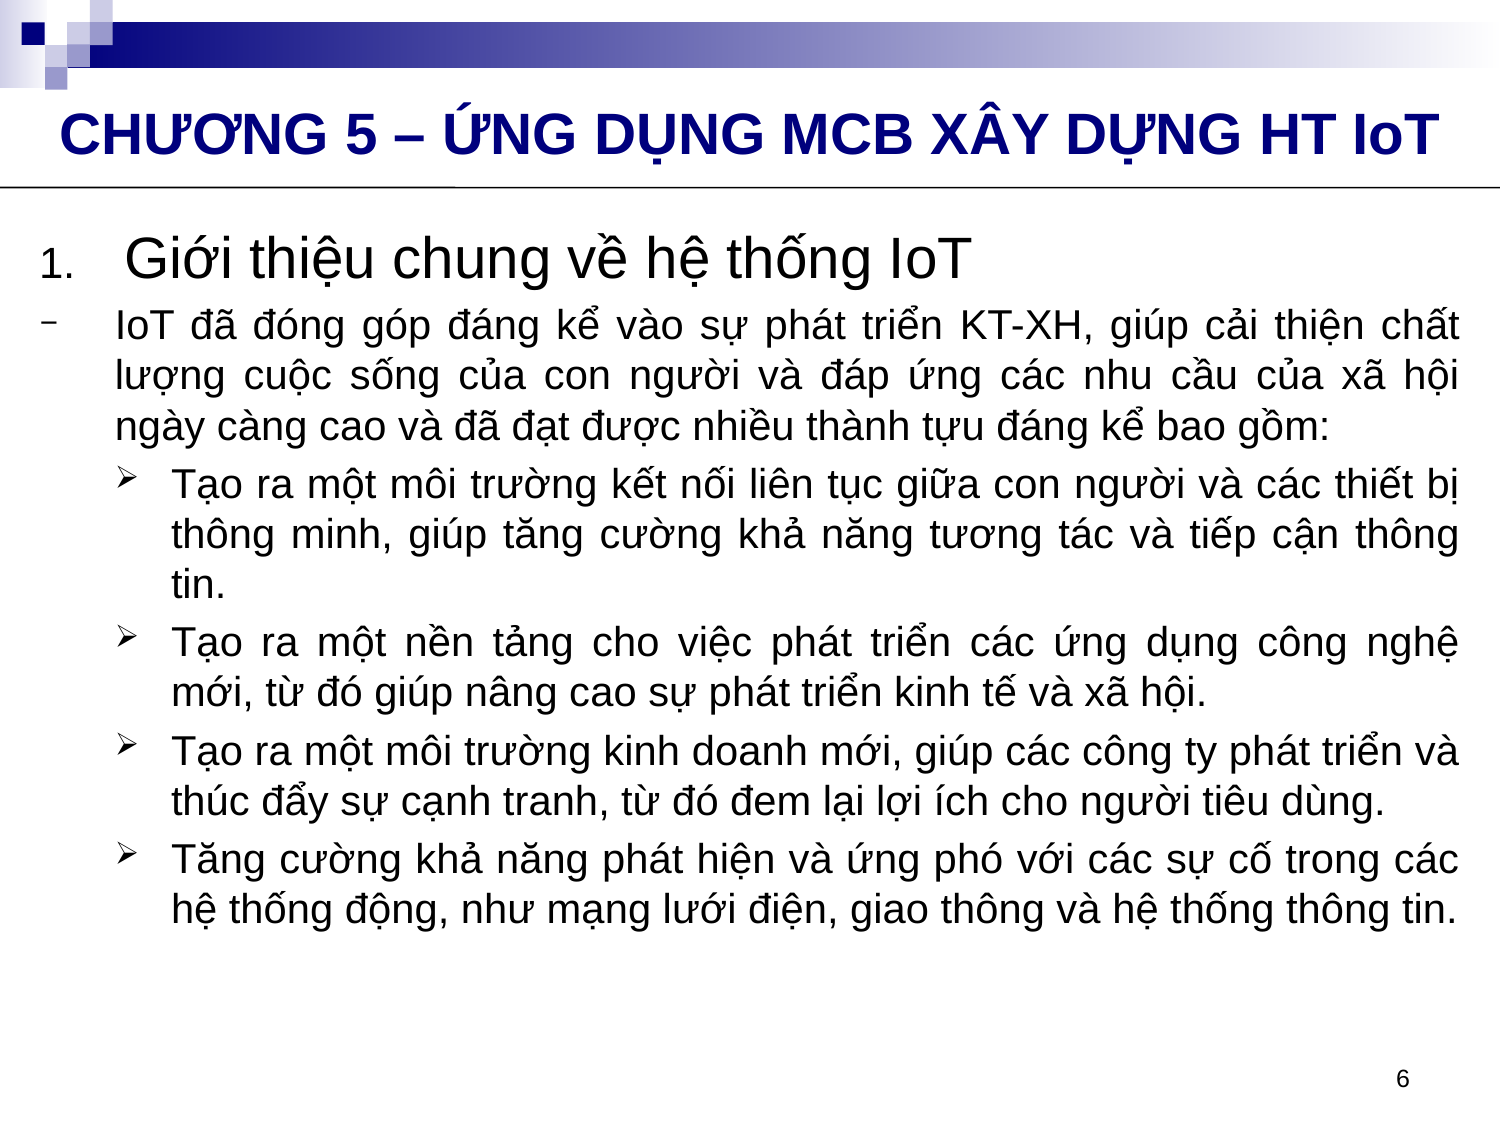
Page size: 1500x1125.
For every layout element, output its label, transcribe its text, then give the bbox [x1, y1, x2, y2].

text_box Giới thiệu chung về hệ thống IoT IoT đã đóng góp đáng kể vào sự phát triển KT-XH, giúp cải thiện chất lượng cuộc sống của con người và đáp ứng các nhu cầu của xã hội ngày càng cao và đã đạt được nhiều thành tựu đáng kể bao gồm: Tạo ra một môi trường kết nối liên tục giữa con người và các thiết bị thông minh, giúp tăng cường khả năng tương tác và tiếp cận thông tin. Tạo ra một nền tảng cho việc phát triển các ứng dụng công nghệ mới, từ đó giúp nâng cao sự phát triển kinh tế và xã hội. Tạo ra một môi trường kinh doanh mới, giúp các công ty phát triển và thúc đẩy sự cạnh tranh, từ đó đem lại lợi ích cho người tiêu dùng. Tăng cường khả năng phát hiện và ứng phó với các sự cố trong các hệ thống động, như mạng lưới điện, giao thông và hệ thống thông tin. [24, 212, 1475, 1075]
slide_number 6 [1074, 1075, 1426, 1101]
text_box CHƯƠNG 5 – ỨNG DỤNG MCB XÂY DỰNG HT IoT [0, 75, 1500, 188]
